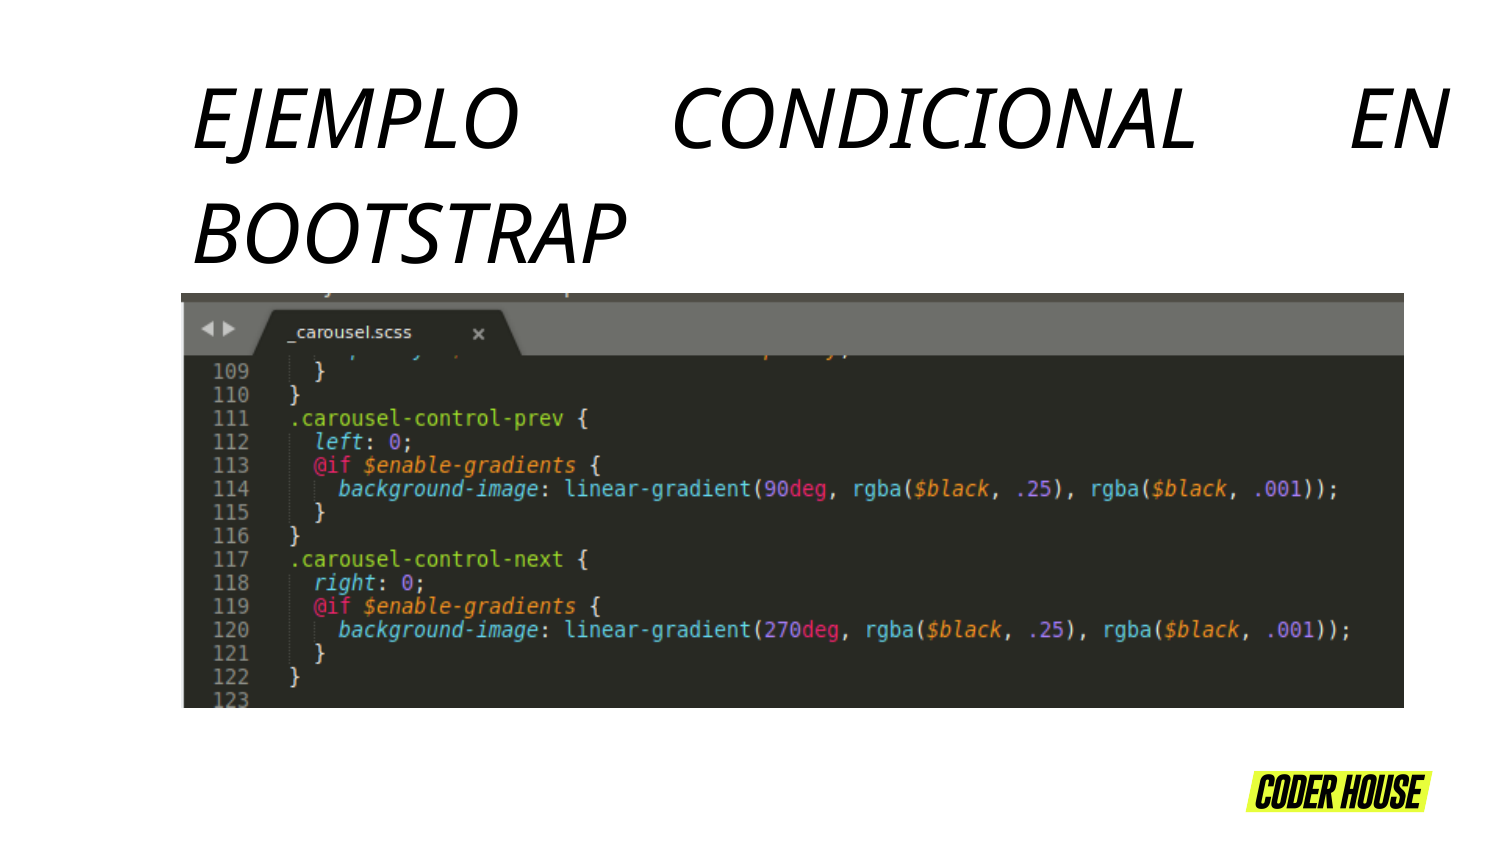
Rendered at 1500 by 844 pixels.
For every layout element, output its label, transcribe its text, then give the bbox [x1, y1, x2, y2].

picture [181, 293, 1404, 708]
text_box EJEMPLO CONDICIONAL EN BOOTSTRAP [176, 35, 1466, 150]
picture [1241, 764, 1437, 819]
